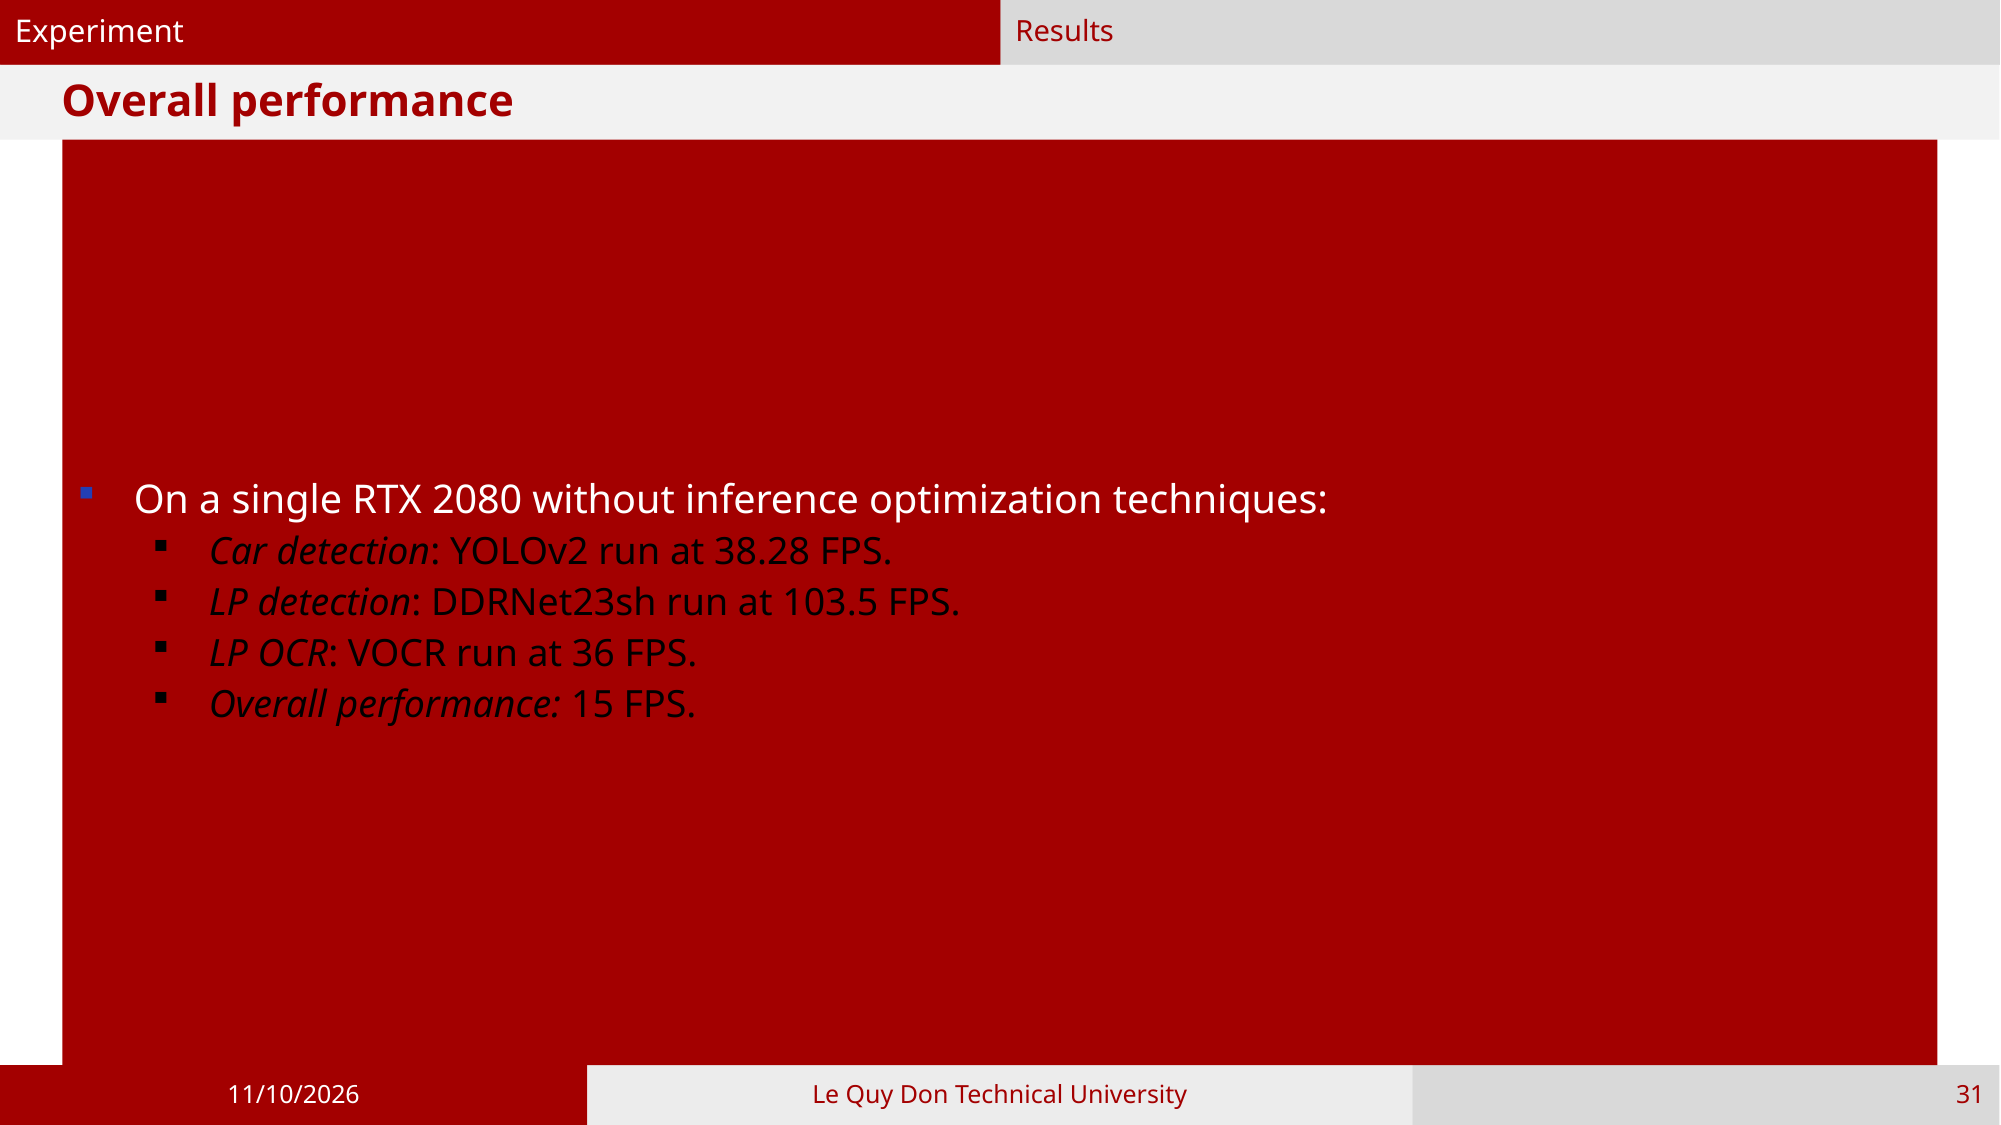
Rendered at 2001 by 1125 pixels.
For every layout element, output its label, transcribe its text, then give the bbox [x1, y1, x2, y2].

list Experiment [0, 0, 1000, 65]
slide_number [0, 1065, 587, 1125]
title Overall performance [0, 65, 2000, 140]
footer Le Quy Don Technical University [587, 1065, 1412, 1125]
list Results [1000, 0, 2000, 65]
list On a single RTX 2080 without inference optimization techniques: Car detection: YOLOv2 run at 38.28 FPS. LP detection: DDRNet23sh run at 103.5 FPS. LP OCR: VOCR run at 36 FPS. Overall performance: 15 FPS. [62, 139, 1938, 1065]
slide_number 31 [1412, 1065, 2000, 1125]
